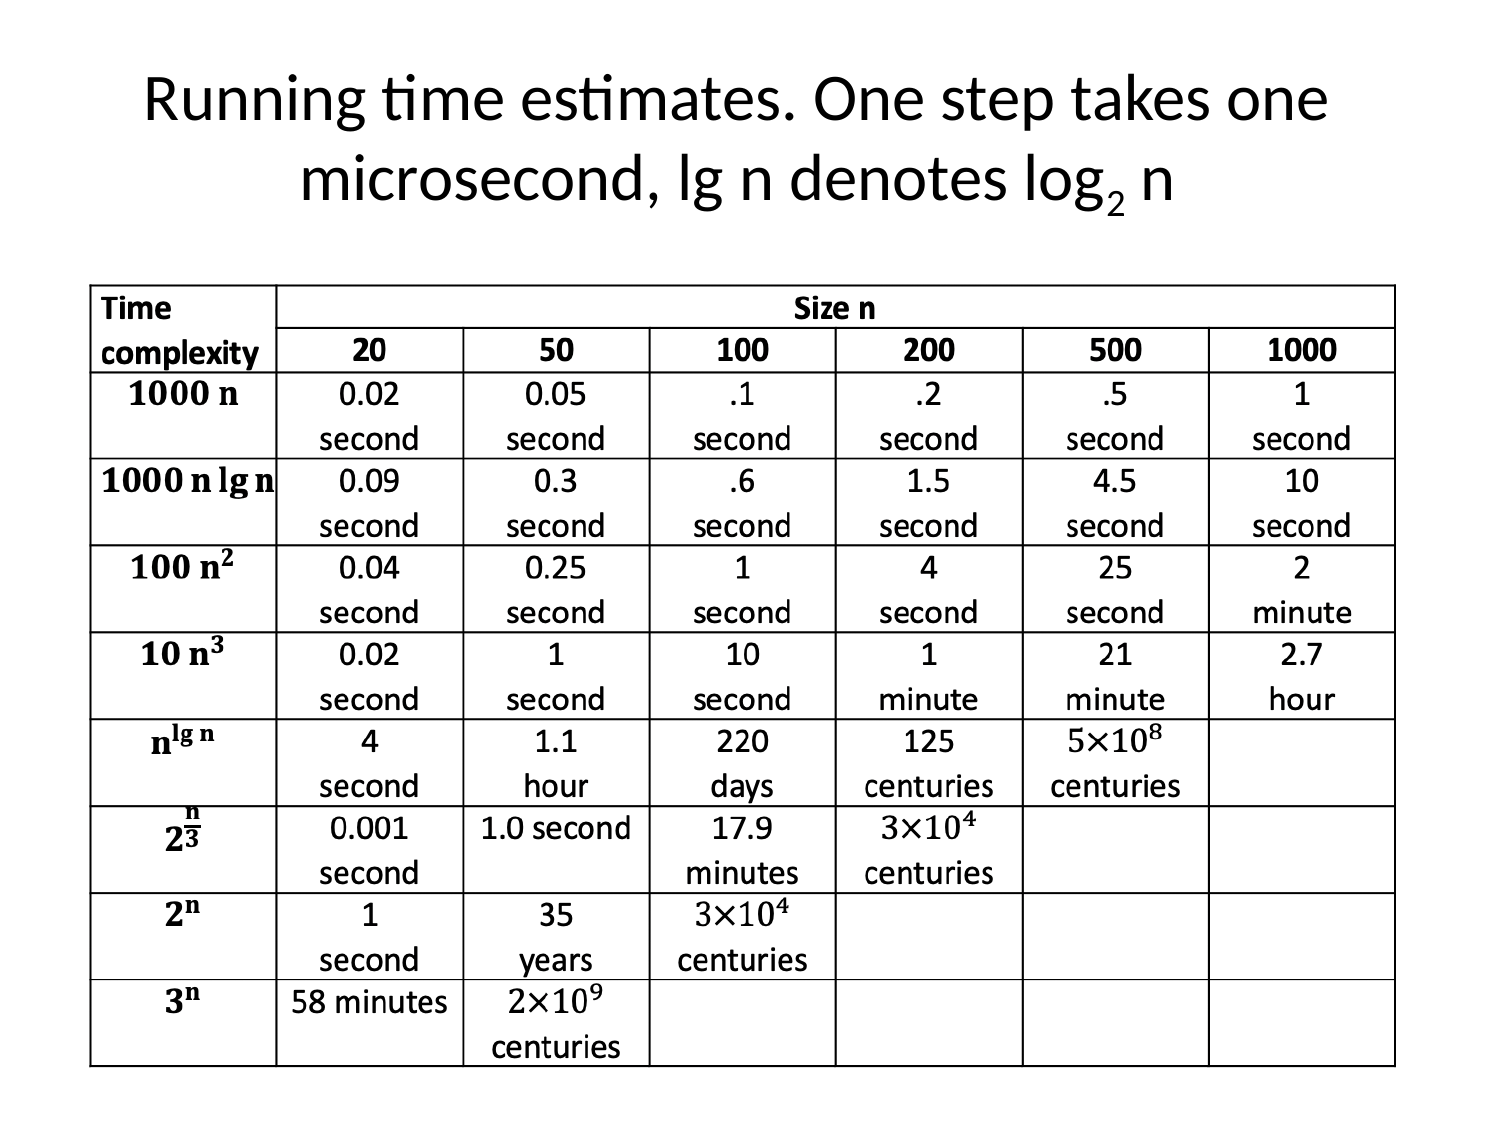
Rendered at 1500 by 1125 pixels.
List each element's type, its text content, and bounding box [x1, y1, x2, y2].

title Running time estimates. One step takes one microsecond, lg n denotes log2 n [24, 45, 1450, 233]
picture [62, 257, 1432, 1101]
